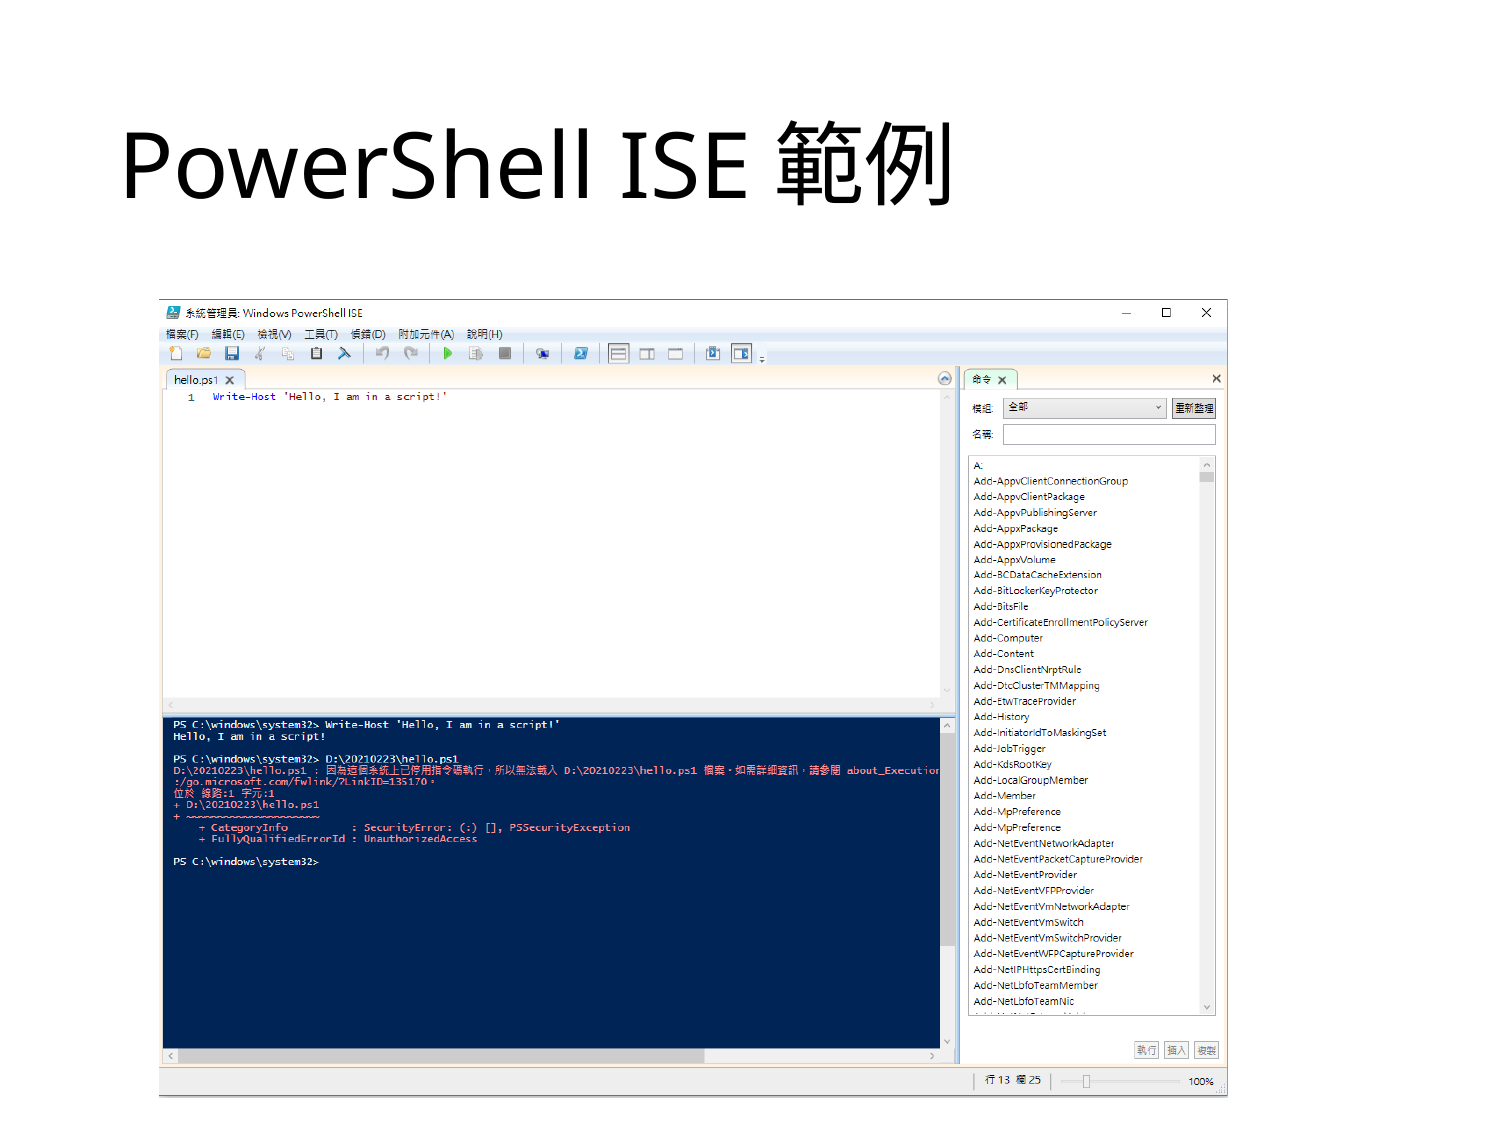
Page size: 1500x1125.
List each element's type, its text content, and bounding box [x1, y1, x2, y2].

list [159, 299, 1228, 1098]
title PowerShell ISE範例 [103, 59, 1397, 278]
